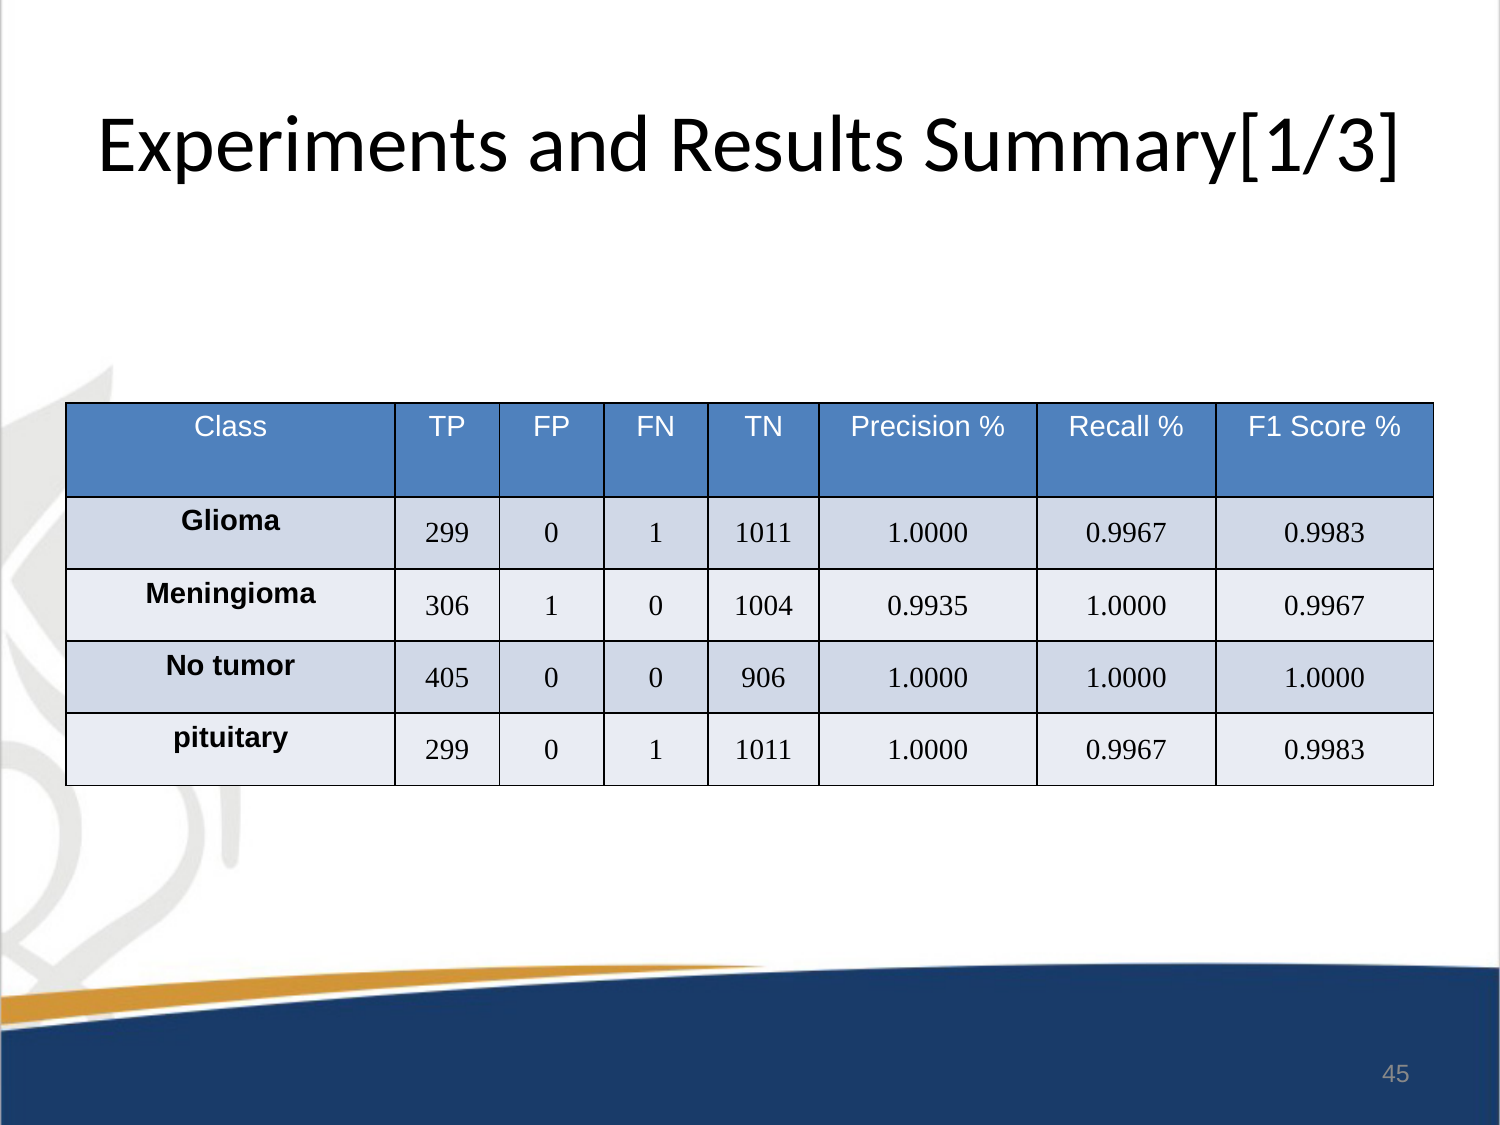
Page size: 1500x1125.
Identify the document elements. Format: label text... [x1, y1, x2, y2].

table_cell 1011 [709, 714, 818, 785]
table_header Precision % [820, 404, 1036, 496]
table_cell 1.0000 [820, 642, 1036, 712]
table_header FN [605, 404, 707, 496]
table_cell 299 [396, 714, 499, 785]
table_header F1 Score % [1217, 404, 1433, 496]
table_cell pituitary [67, 714, 394, 785]
table_cell 0.9967 [1038, 498, 1215, 568]
table_cell 1.0000 [1038, 570, 1215, 640]
table_cell 0 [500, 642, 603, 712]
table_cell 0.9967 [1217, 570, 1433, 640]
table_header FP [500, 404, 603, 496]
table_cell 1004 [709, 570, 818, 640]
table_header TN [709, 404, 818, 496]
table_cell 1.0000 [1217, 642, 1433, 712]
table_header Recall % [1038, 404, 1215, 496]
table_cell 0.9967 [1038, 714, 1215, 785]
table_cell 0 [500, 714, 603, 785]
table_cell Glioma [67, 498, 394, 568]
table_cell 906 [709, 642, 818, 712]
table_cell 405 [396, 642, 499, 712]
table_header TP [396, 404, 499, 496]
table_cell 0 [605, 642, 707, 712]
table_cell 0 [500, 498, 603, 568]
table_cell 299 [396, 498, 499, 568]
table_cell 1 [605, 498, 707, 568]
table_cell 1.0000 [820, 714, 1036, 785]
table_cell 0.9983 [1217, 714, 1433, 785]
table_cell 1.0000 [1038, 642, 1215, 712]
title Experiments and Results Summary[1/3] [75, 45, 1425, 233]
picture [0, 0, 1500, 1125]
table_cell Meningioma [67, 570, 394, 640]
table_cell 0 [605, 570, 707, 640]
table_header Class [67, 404, 394, 496]
table_cell 0.9935 [820, 570, 1036, 640]
table_cell 306 [396, 570, 499, 640]
table_cell 1.0000 [820, 498, 1036, 568]
table_cell 0.9983 [1217, 498, 1433, 568]
table_cell 1011 [709, 498, 818, 568]
table_cell 1 [500, 570, 603, 640]
table_cell No tumor [67, 642, 394, 712]
table_cell 1 [605, 714, 707, 785]
slide_number 45 [1074, 1042, 1425, 1103]
